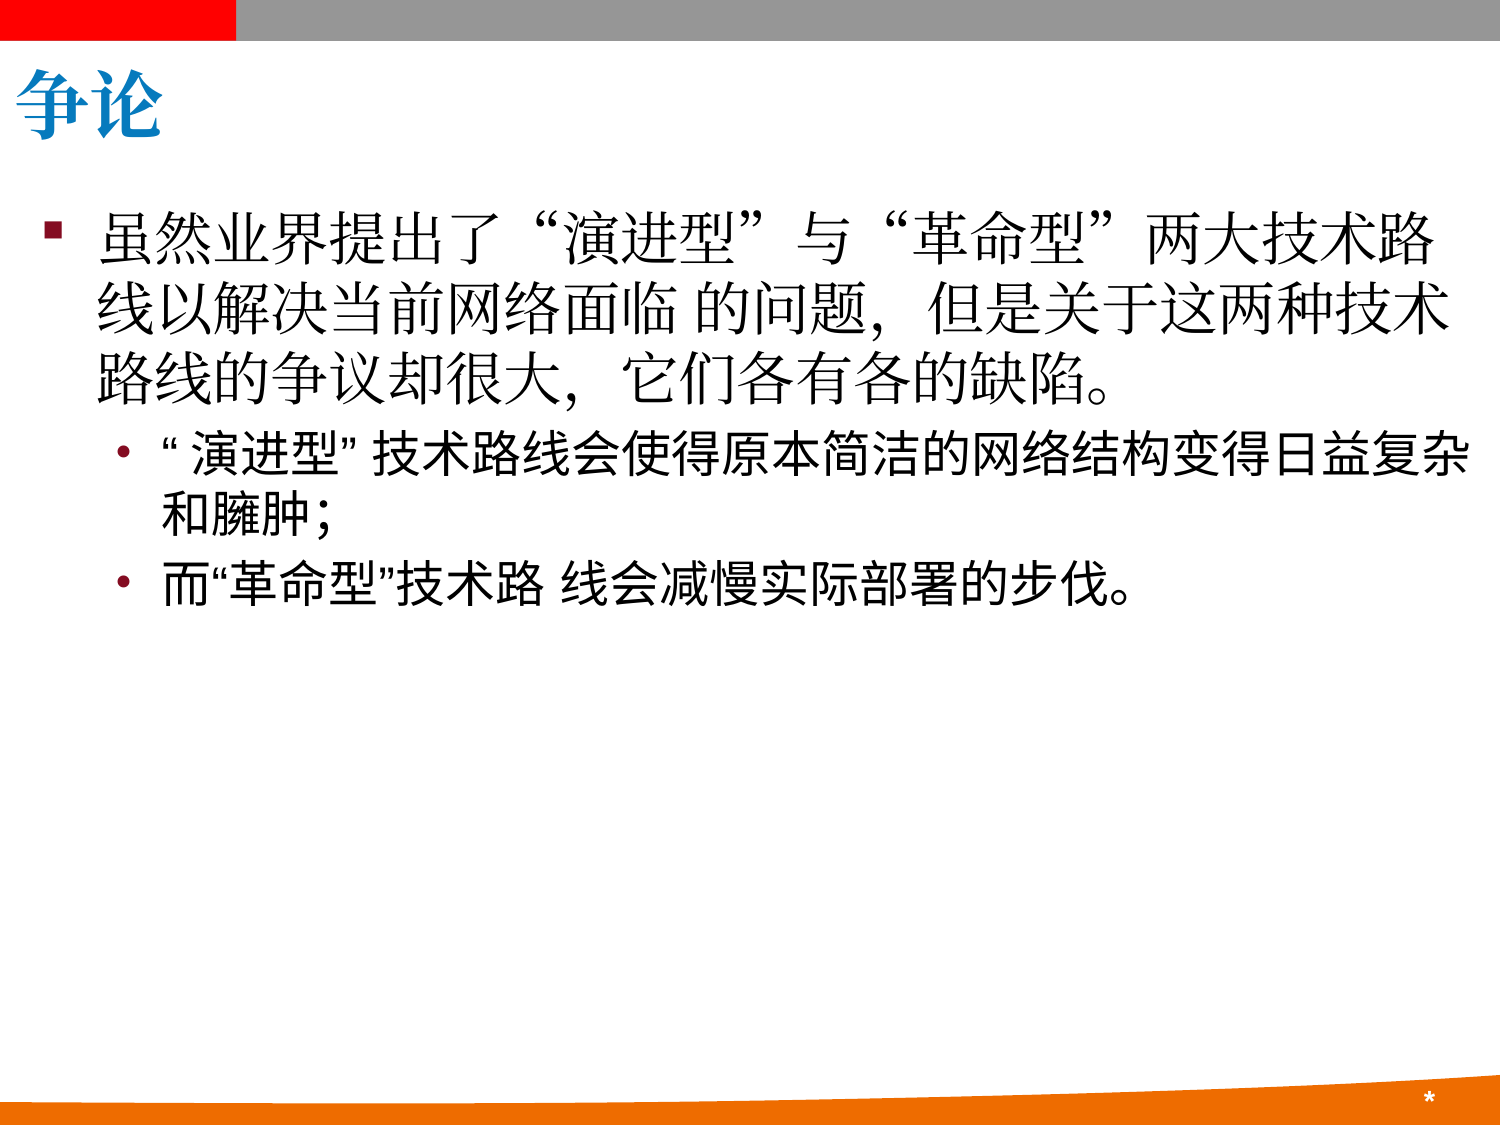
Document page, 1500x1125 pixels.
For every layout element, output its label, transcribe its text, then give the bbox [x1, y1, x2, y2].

list 虽然业界提出了“演进型”与“革命型”两大技术路线以解决当前网络面临 的问题，但是关于这两种技术路线的争议却很大，它们各有各的缺陷。 “演进型” 技术路线会使得原本简洁的网络结构变得日益复杂和臃肿； 而“革命型”技术路 线会减慢实际部署的步伐。 [24, 194, 1488, 1059]
title 争论 [0, 47, 1463, 160]
